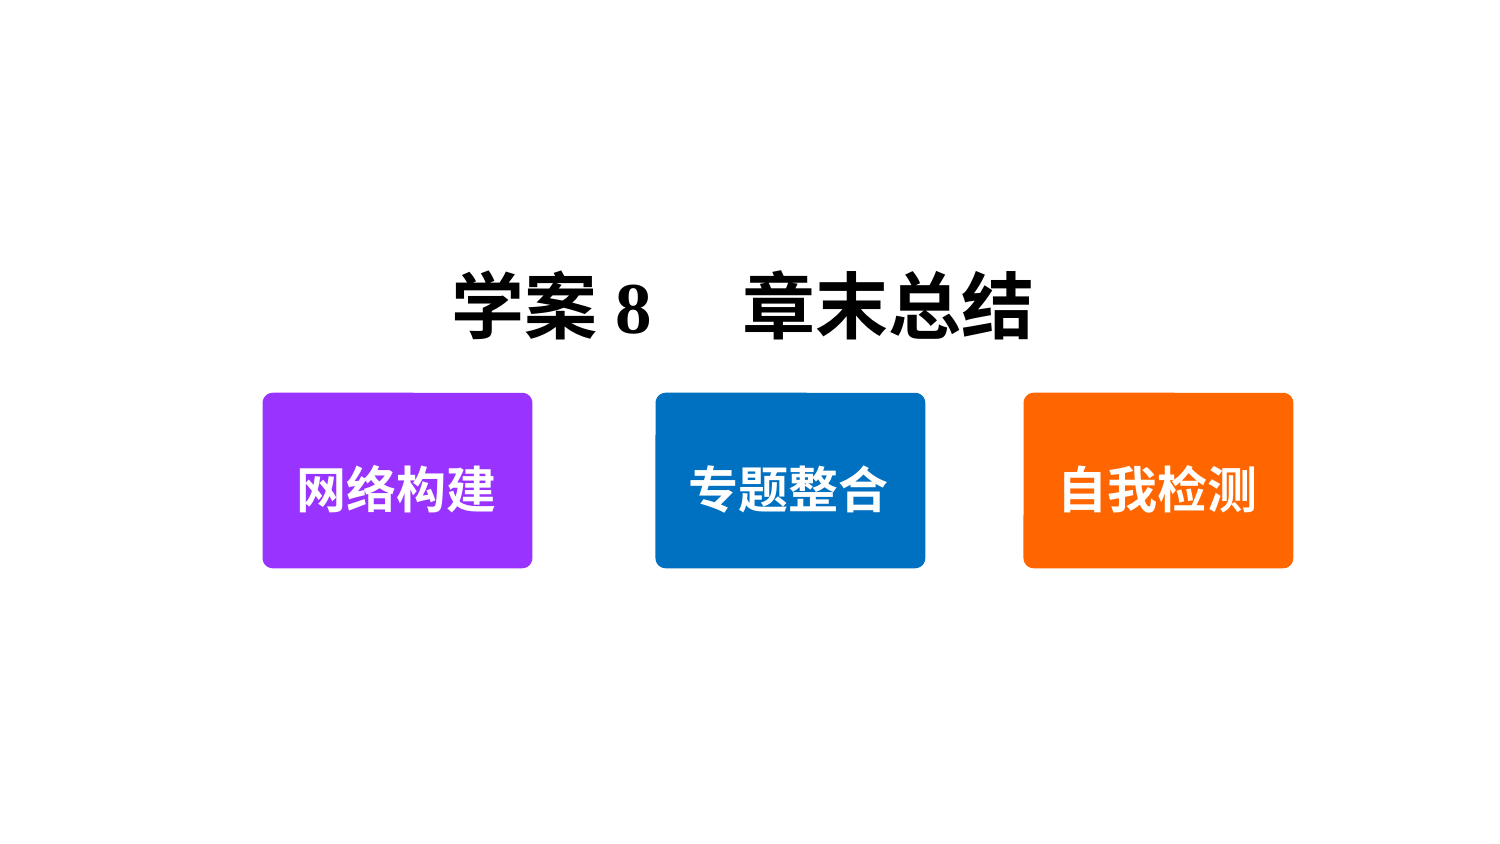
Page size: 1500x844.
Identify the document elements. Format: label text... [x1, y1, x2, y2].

text_box [1021, 390, 1296, 571]
text_box 自我检测 [1042, 421, 1273, 526]
text_box 学案8 章末总结 [383, 209, 1117, 356]
text_box 网络构建 [281, 421, 512, 526]
text_box [260, 390, 535, 571]
text_box [653, 390, 928, 571]
text_box 专题整合 [673, 421, 904, 526]
